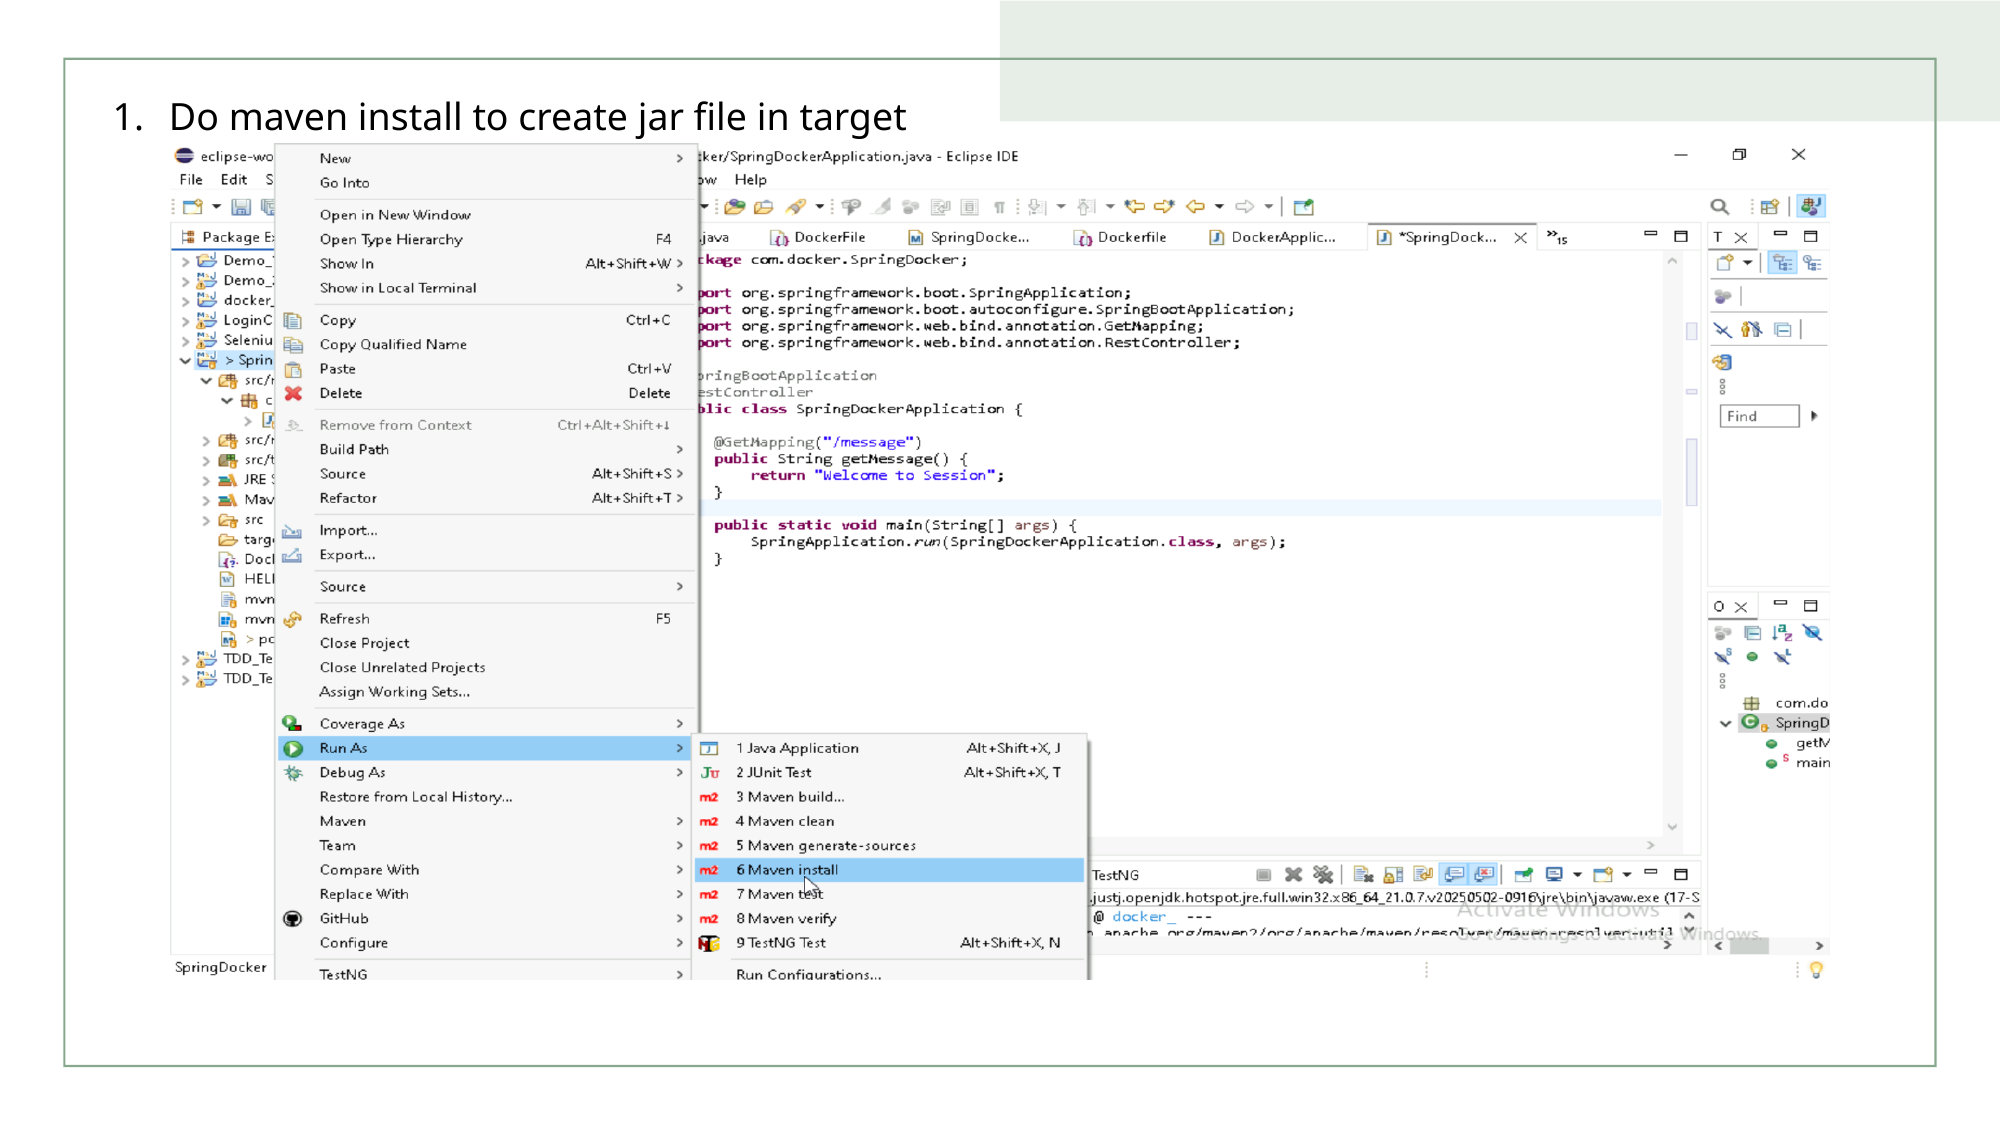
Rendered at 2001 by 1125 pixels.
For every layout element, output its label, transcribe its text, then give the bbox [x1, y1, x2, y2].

text_box Do maven install to create jar file in target [97, 78, 1098, 146]
picture [170, 143, 1830, 980]
